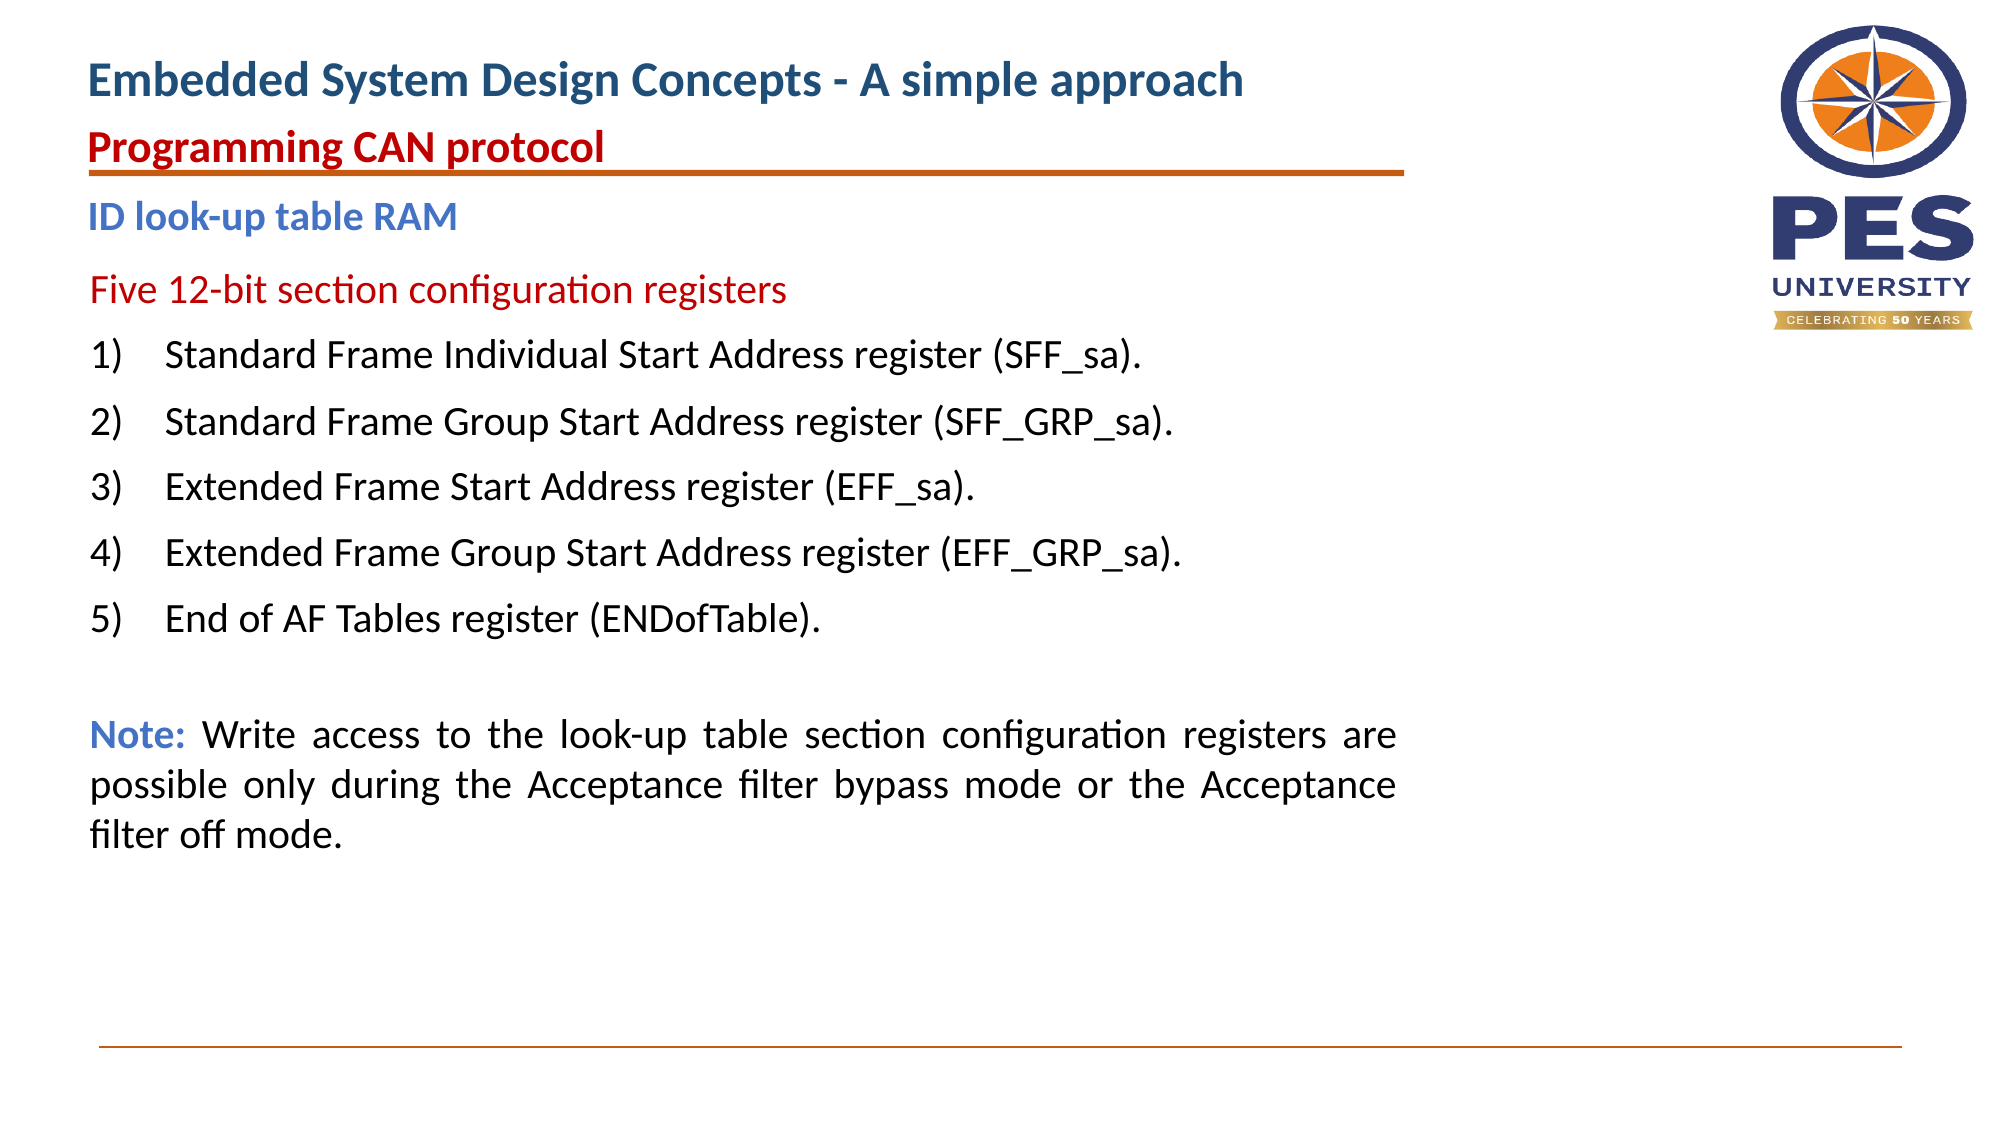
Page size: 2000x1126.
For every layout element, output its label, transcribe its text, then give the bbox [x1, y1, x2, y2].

list Five 12-bit section configuration registers Standard Frame Individual Start Address register (SFF_sa). Standard Frame Group Start Address register (SFF_GRP_sa). Extended Frame Start Address register (EFF_sa). Extended Frame Group Start Address register (EFF_GRP_sa). End of AF Tables register (ENDofTable). [74, 259, 1405, 694]
text_box Note: Write access to the look-up table section configuration registers are possible only during the Acceptance filter bypass mode or the Acceptance filter off mode. [74, 698, 1413, 864]
text_box Embedded System Design Concepts - A simple approach [72, 38, 1303, 109]
title ID look-up table RAM [72, 181, 1423, 253]
text_box Programming CAN protocol [72, 109, 1344, 179]
picture [1773, 25, 1974, 330]
